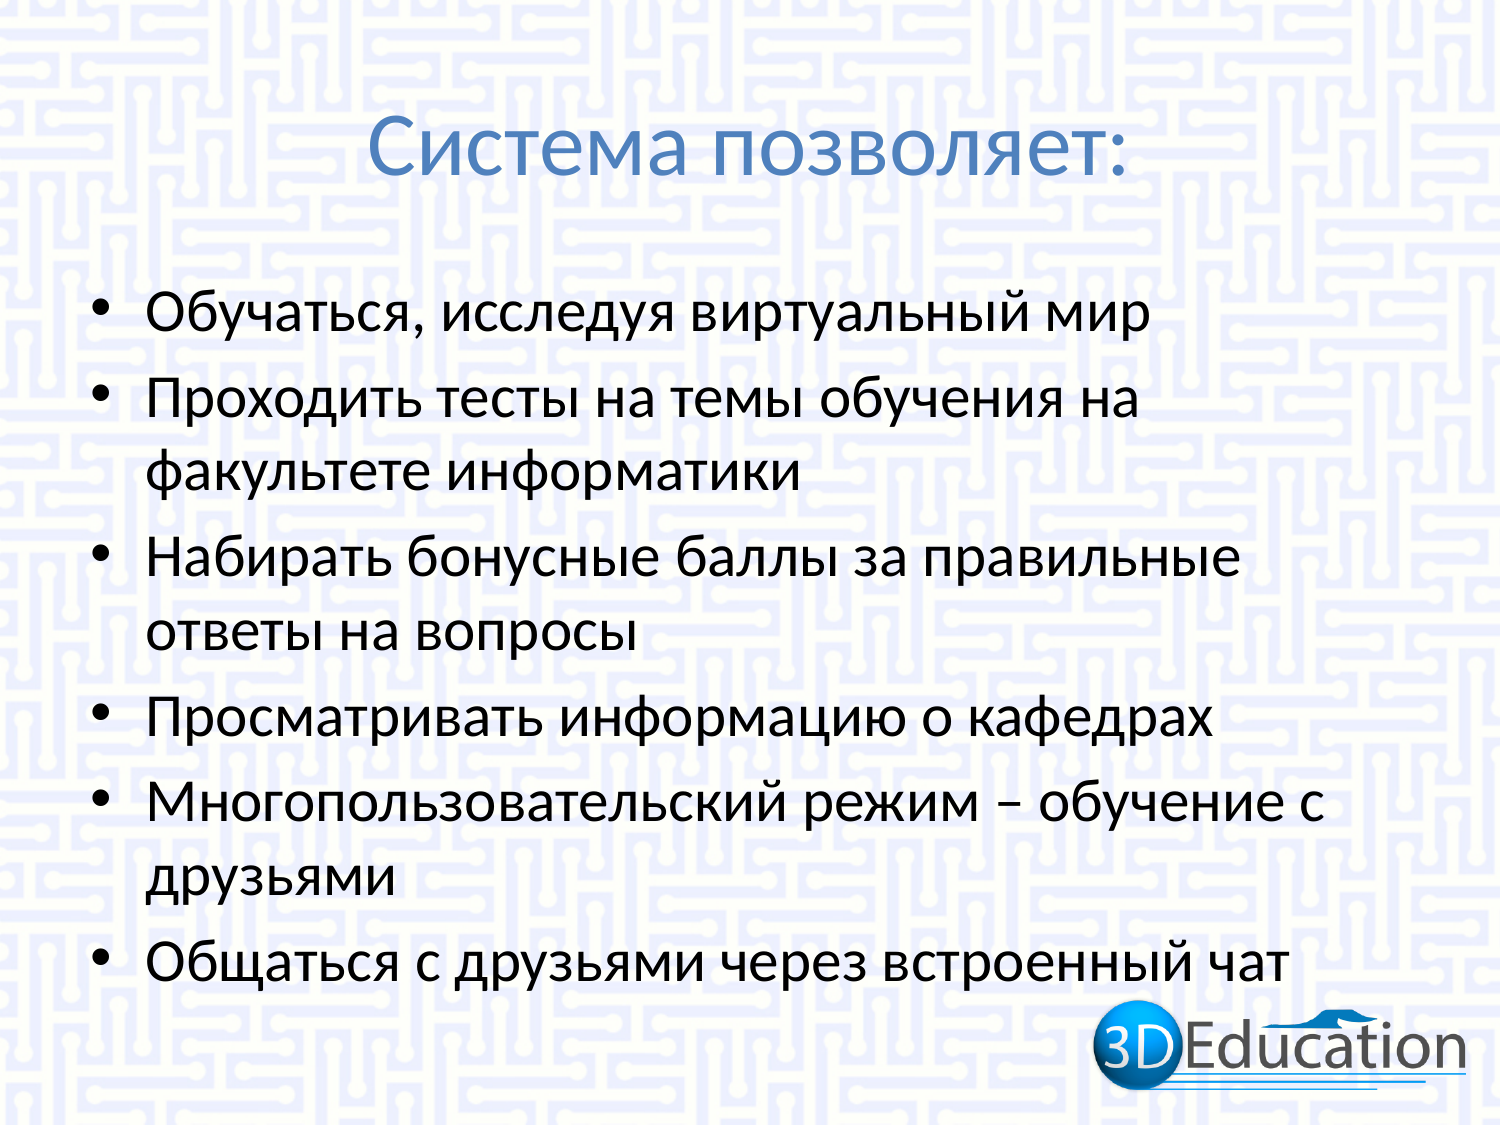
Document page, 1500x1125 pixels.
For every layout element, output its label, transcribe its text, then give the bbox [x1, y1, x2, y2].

picture [0, 0, 1500, 1125]
list Обучаться, исследуя виртуальный мир Проходить тесты на темы обучения на факультете информатики Набирать бонусные баллы за правильные ответы на вопросы Просматривать информацию о кафедрах Многопользовательский режим – обучение с друзьями Общаться с друзьями через встроенный чат [75, 262, 1425, 1005]
title Система позволяет: [75, 45, 1425, 233]
